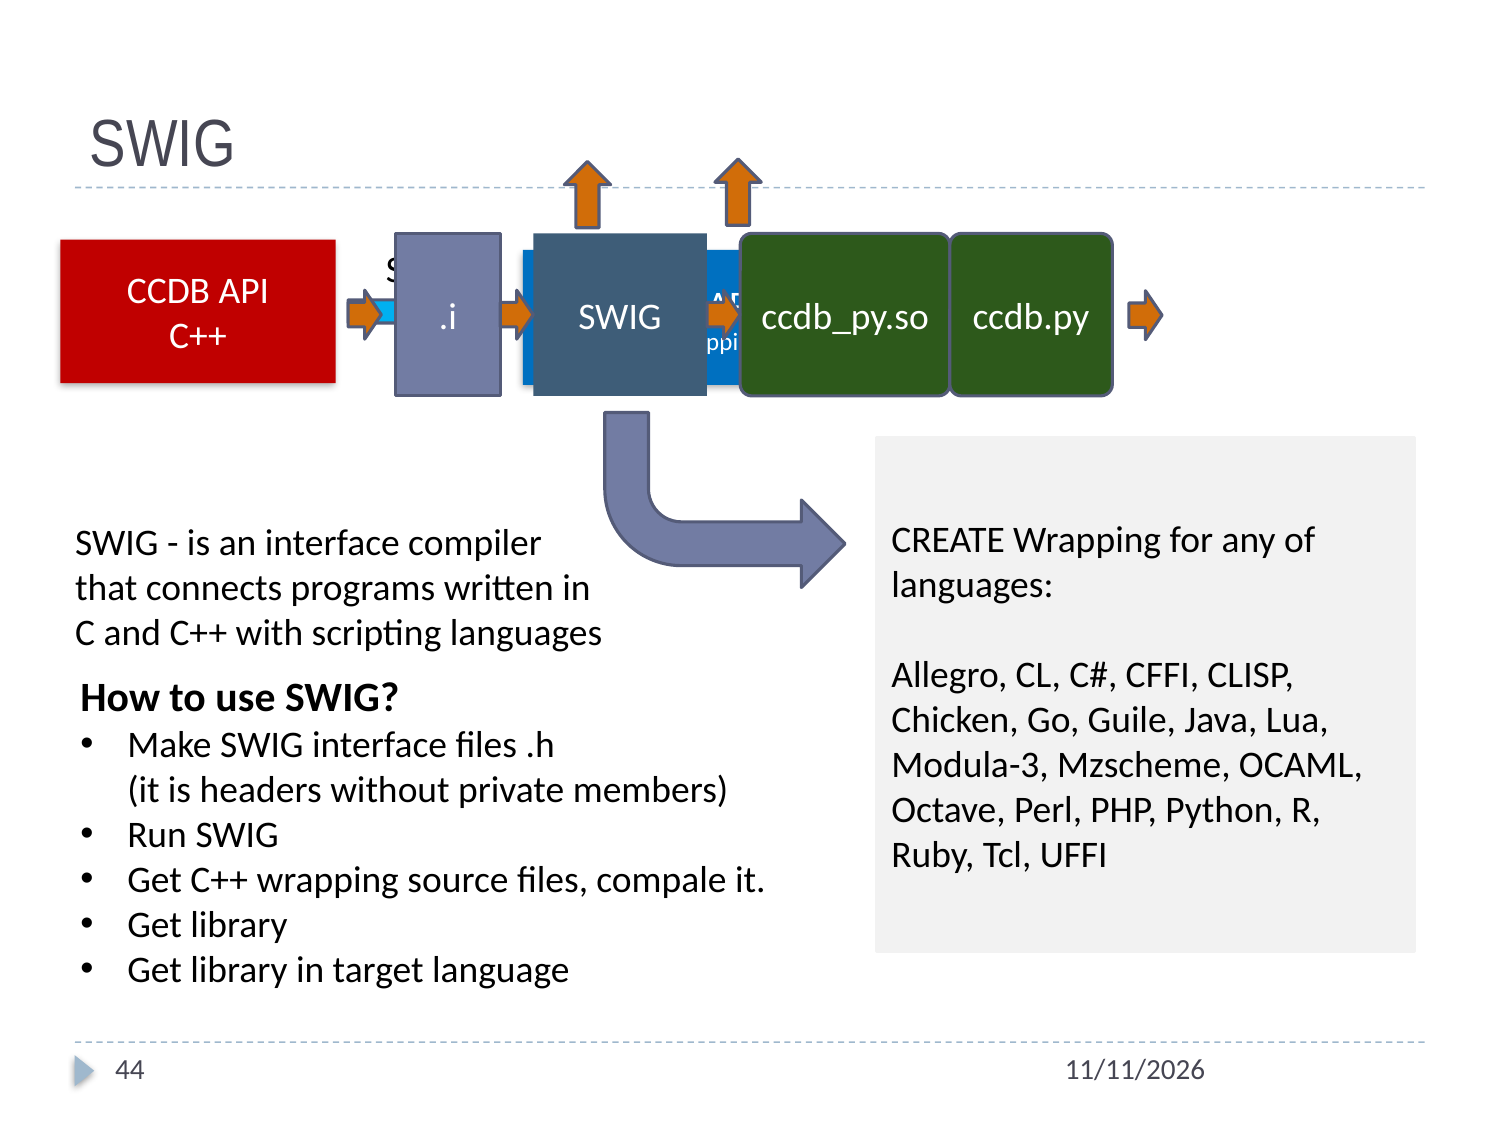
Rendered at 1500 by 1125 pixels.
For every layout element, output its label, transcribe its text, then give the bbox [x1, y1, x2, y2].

title SWIG [75, 24, 1425, 188]
text_box CCDB API C++ [59, 238, 337, 385]
text_box CREATE Wrapping for any of languages: Allegro, CL, C#, CFFI, CLISP, Chicken, Go, Guile, Java, Lua, Modula-3, Mzscheme, OCAML, Octave, Perl, PHP, Python, R, Ruby, Tcl, UFFI [875, 436, 1416, 953]
text_box [603, 410, 847, 589]
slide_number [1050, 1042, 1426, 1103]
text_box [713, 157, 763, 227]
slide_number 44 [100, 1043, 426, 1103]
text_box How to use SWIG? Make SWIG interface files .h (it is headers without private members) Run SWIG Get C++ wrapping source files, compale it. Get library Get library in target language [65, 662, 790, 1043]
text_box SWIG - is an interface compiler that connects programs written in C and C++ with scripting languages [60, 511, 623, 661]
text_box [347, 233, 1163, 397]
text_box [562, 160, 613, 230]
